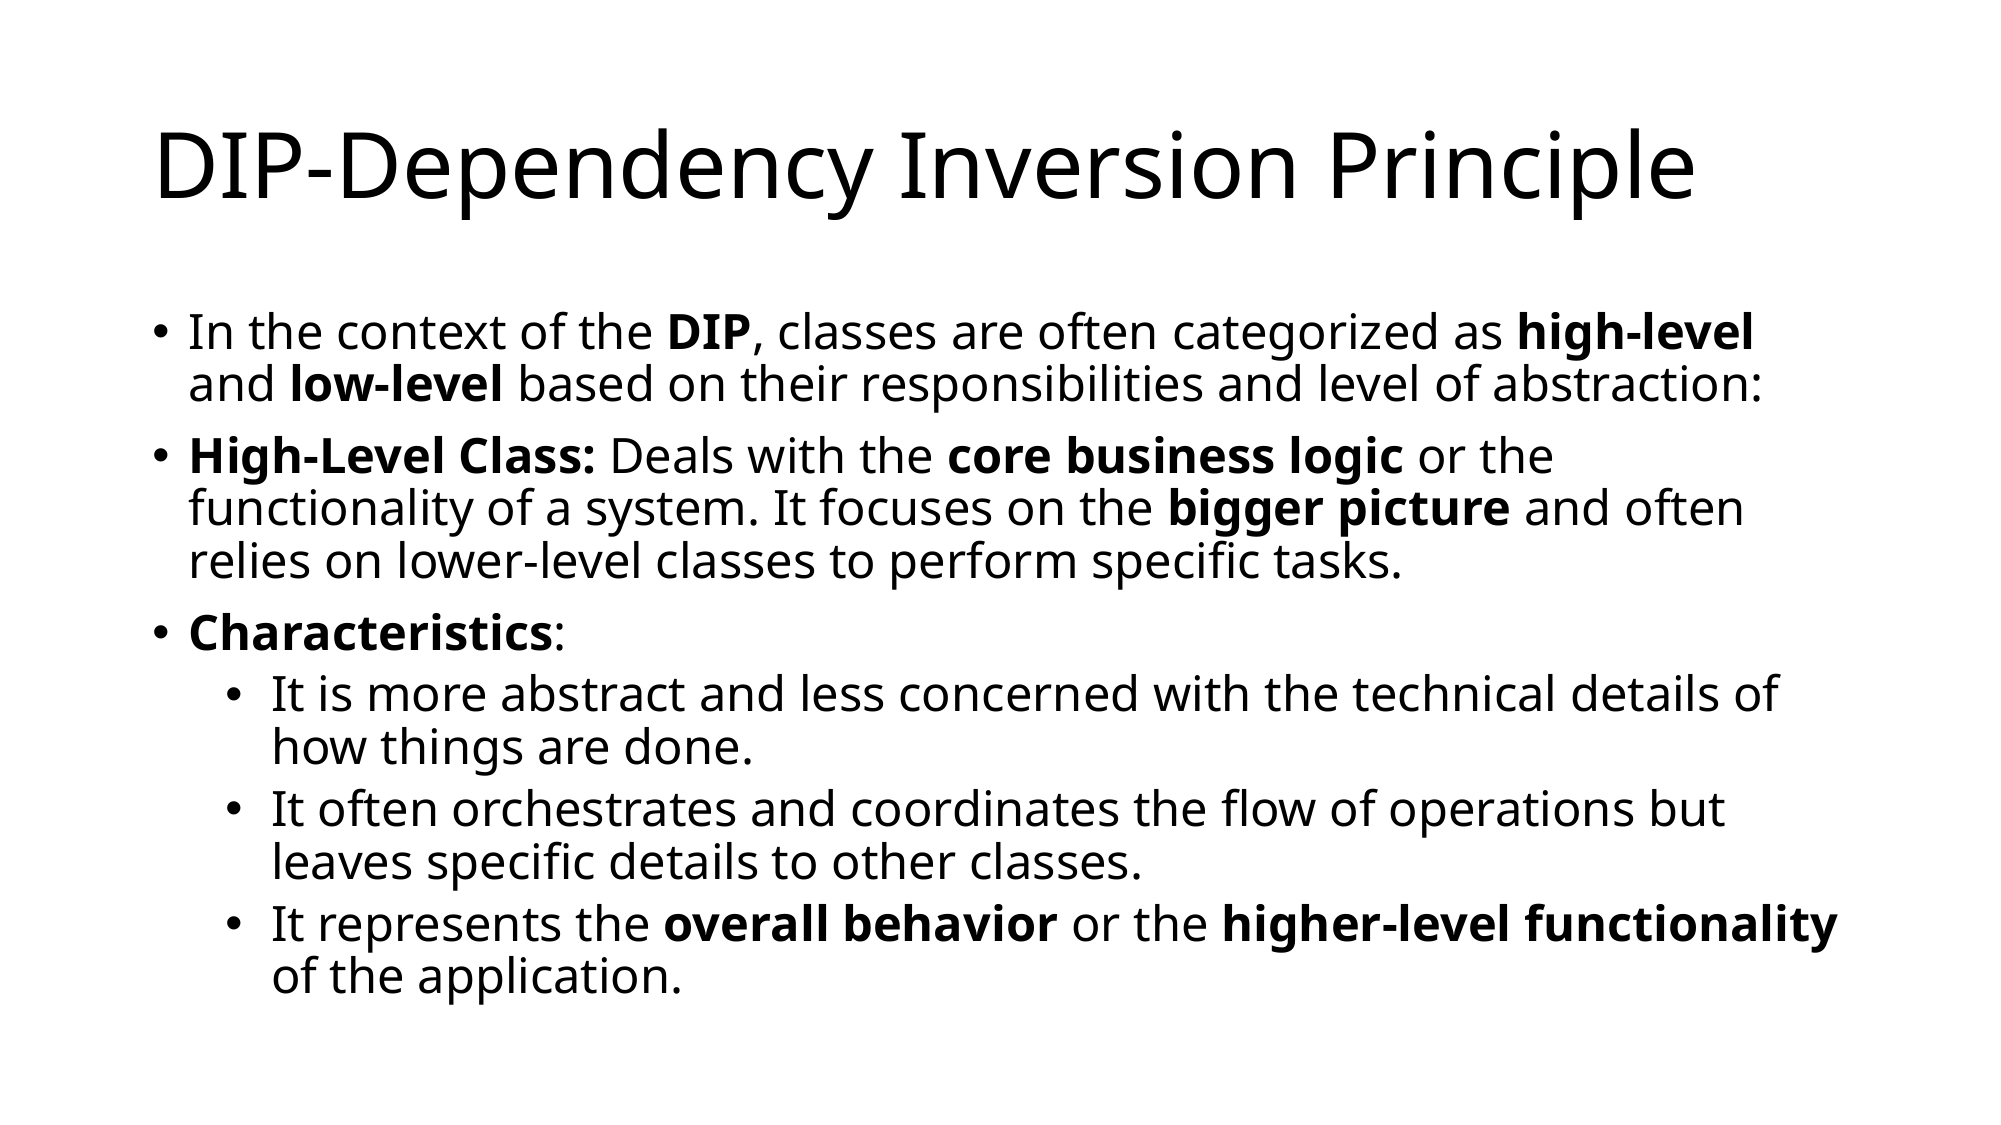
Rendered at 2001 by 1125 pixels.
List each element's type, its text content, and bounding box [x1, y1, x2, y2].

title DIP-Dependency Inversion Principle [137, 59, 1863, 278]
list In the context of the DIP, classes are often categorized as high-level and low-level based on their responsibilities and level of abstraction: High-Level Class: Deals with the core business logic or the functionality of a system. It focuses on the bigger picture and often relies on lower-level classes to perform specific tasks. Characteristics: It is more abstract and less concerned with the technical details of how things are done. It often orchestrates and coordinates the flow of operations but leaves specific details to other classes. It represents the overall behavior or the higher-level functionality of the application. [137, 299, 1863, 1014]
